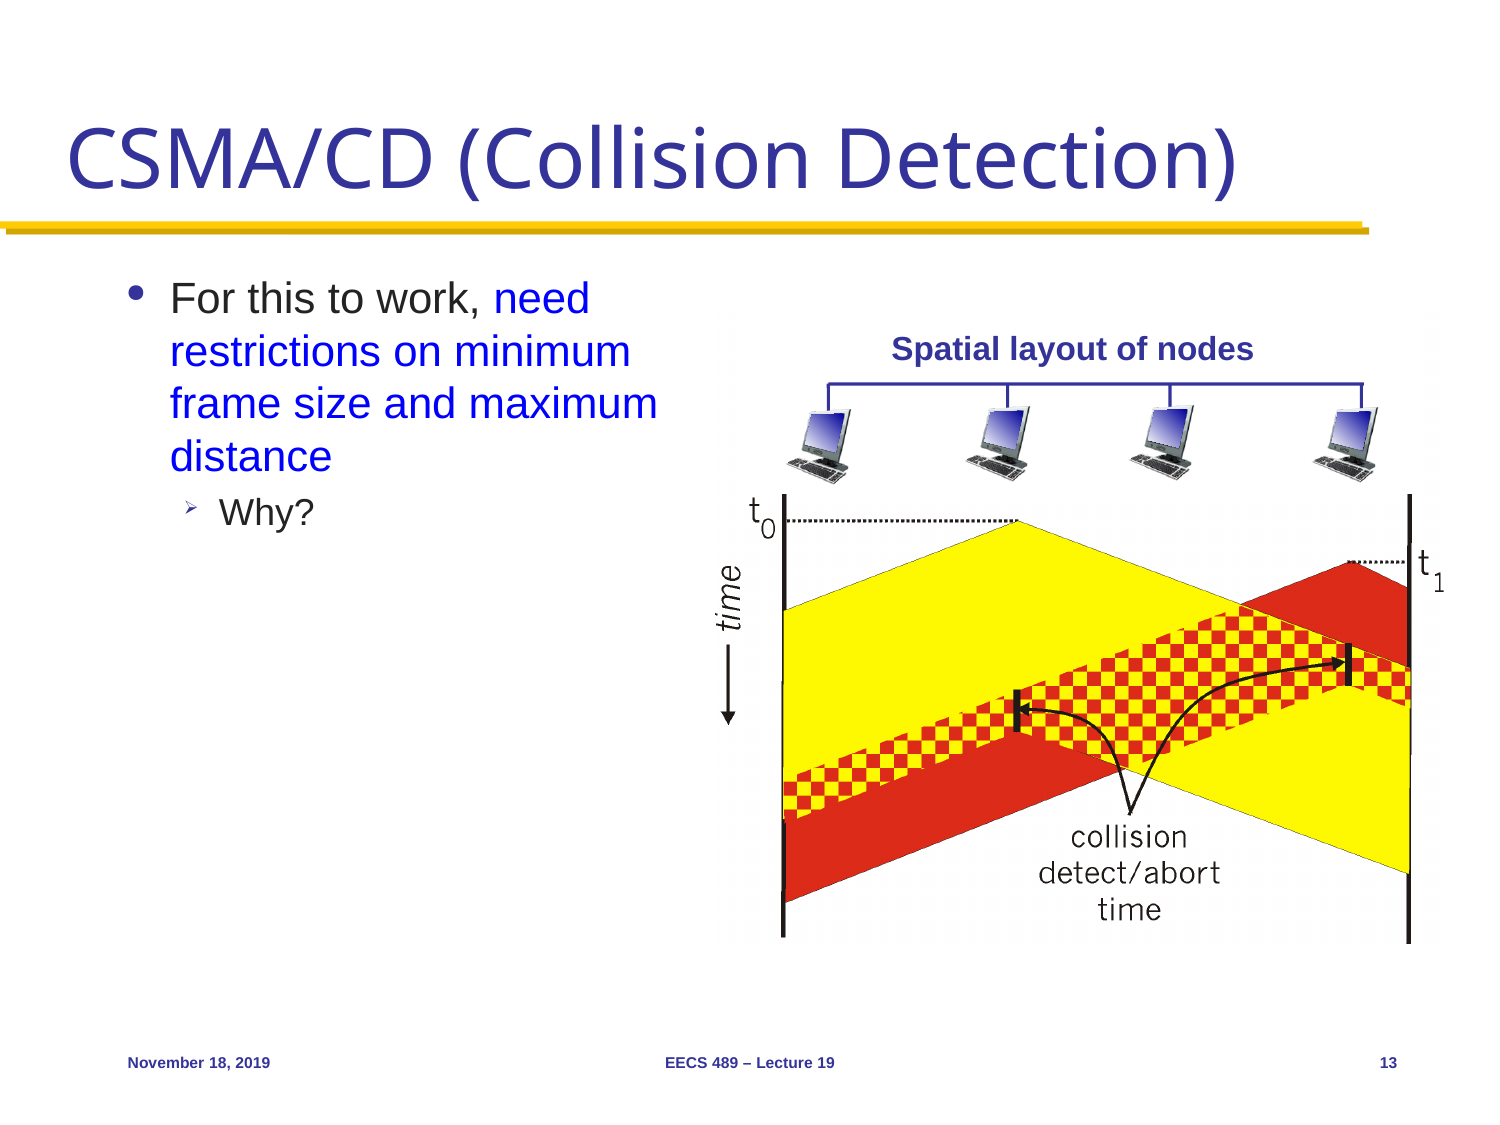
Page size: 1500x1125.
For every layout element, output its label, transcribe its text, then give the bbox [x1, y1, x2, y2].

list For this to work, need restrictions on minimum frame size and maximum distance Why? [112, 262, 750, 988]
title CSMA/CD (Collision Detection) [49, 24, 1451, 213]
footer EECS 489 – Lecture 19 [512, 1024, 988, 1101]
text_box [715, 294, 1444, 945]
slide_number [112, 1024, 426, 1101]
slide_number 13 [1312, 1024, 1413, 1101]
